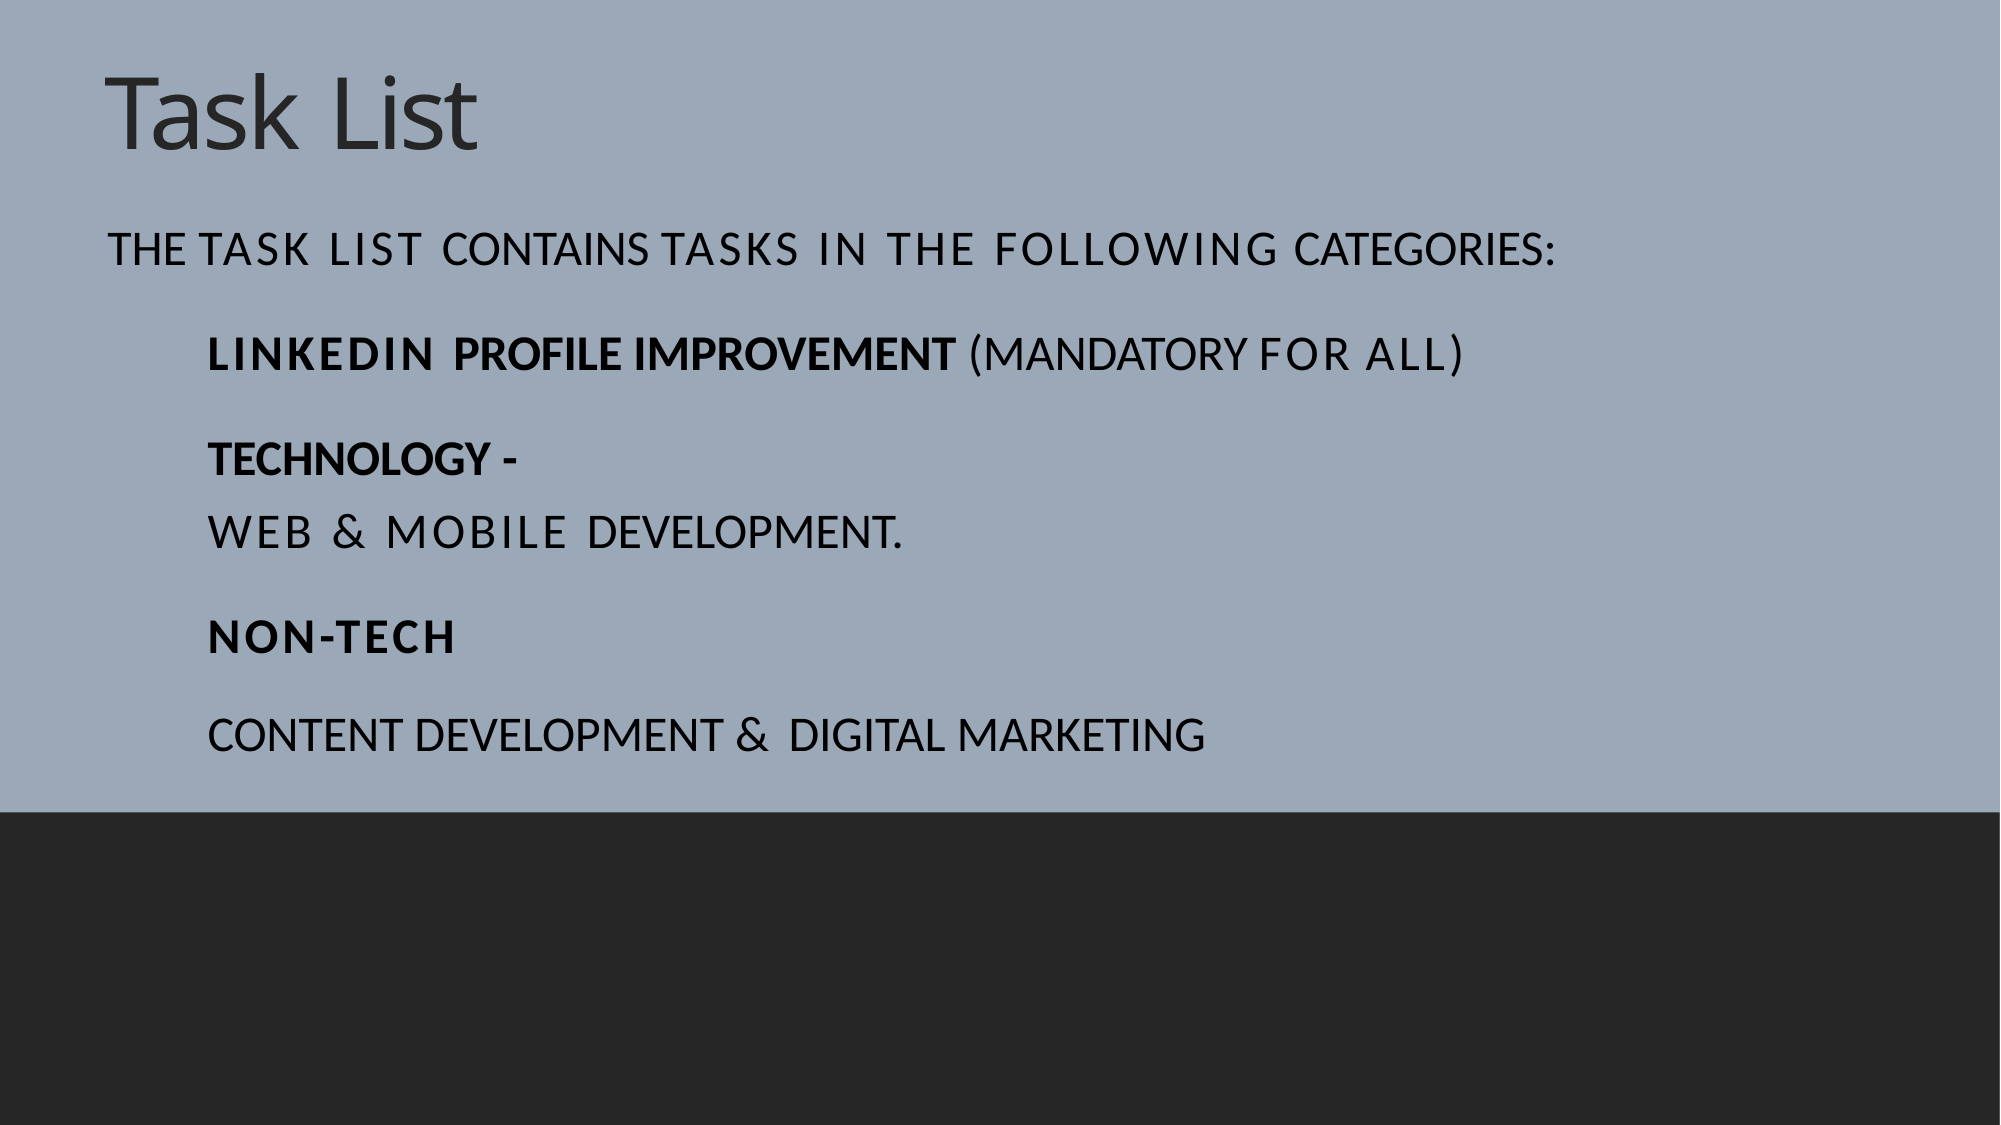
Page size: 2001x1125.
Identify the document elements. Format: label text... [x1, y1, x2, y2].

subtitle The task list contains tasks in the following categories: LinkedIn Profile Improvement (Mandatory for all) Technology - Web & Mobile Development. Non-Tech Content Development & Digital Marketing [89, 202, 1740, 790]
text_box [0, 0, 2000, 811]
title Task List [89, 31, 745, 202]
text_box [0, 811, 2000, 1125]
